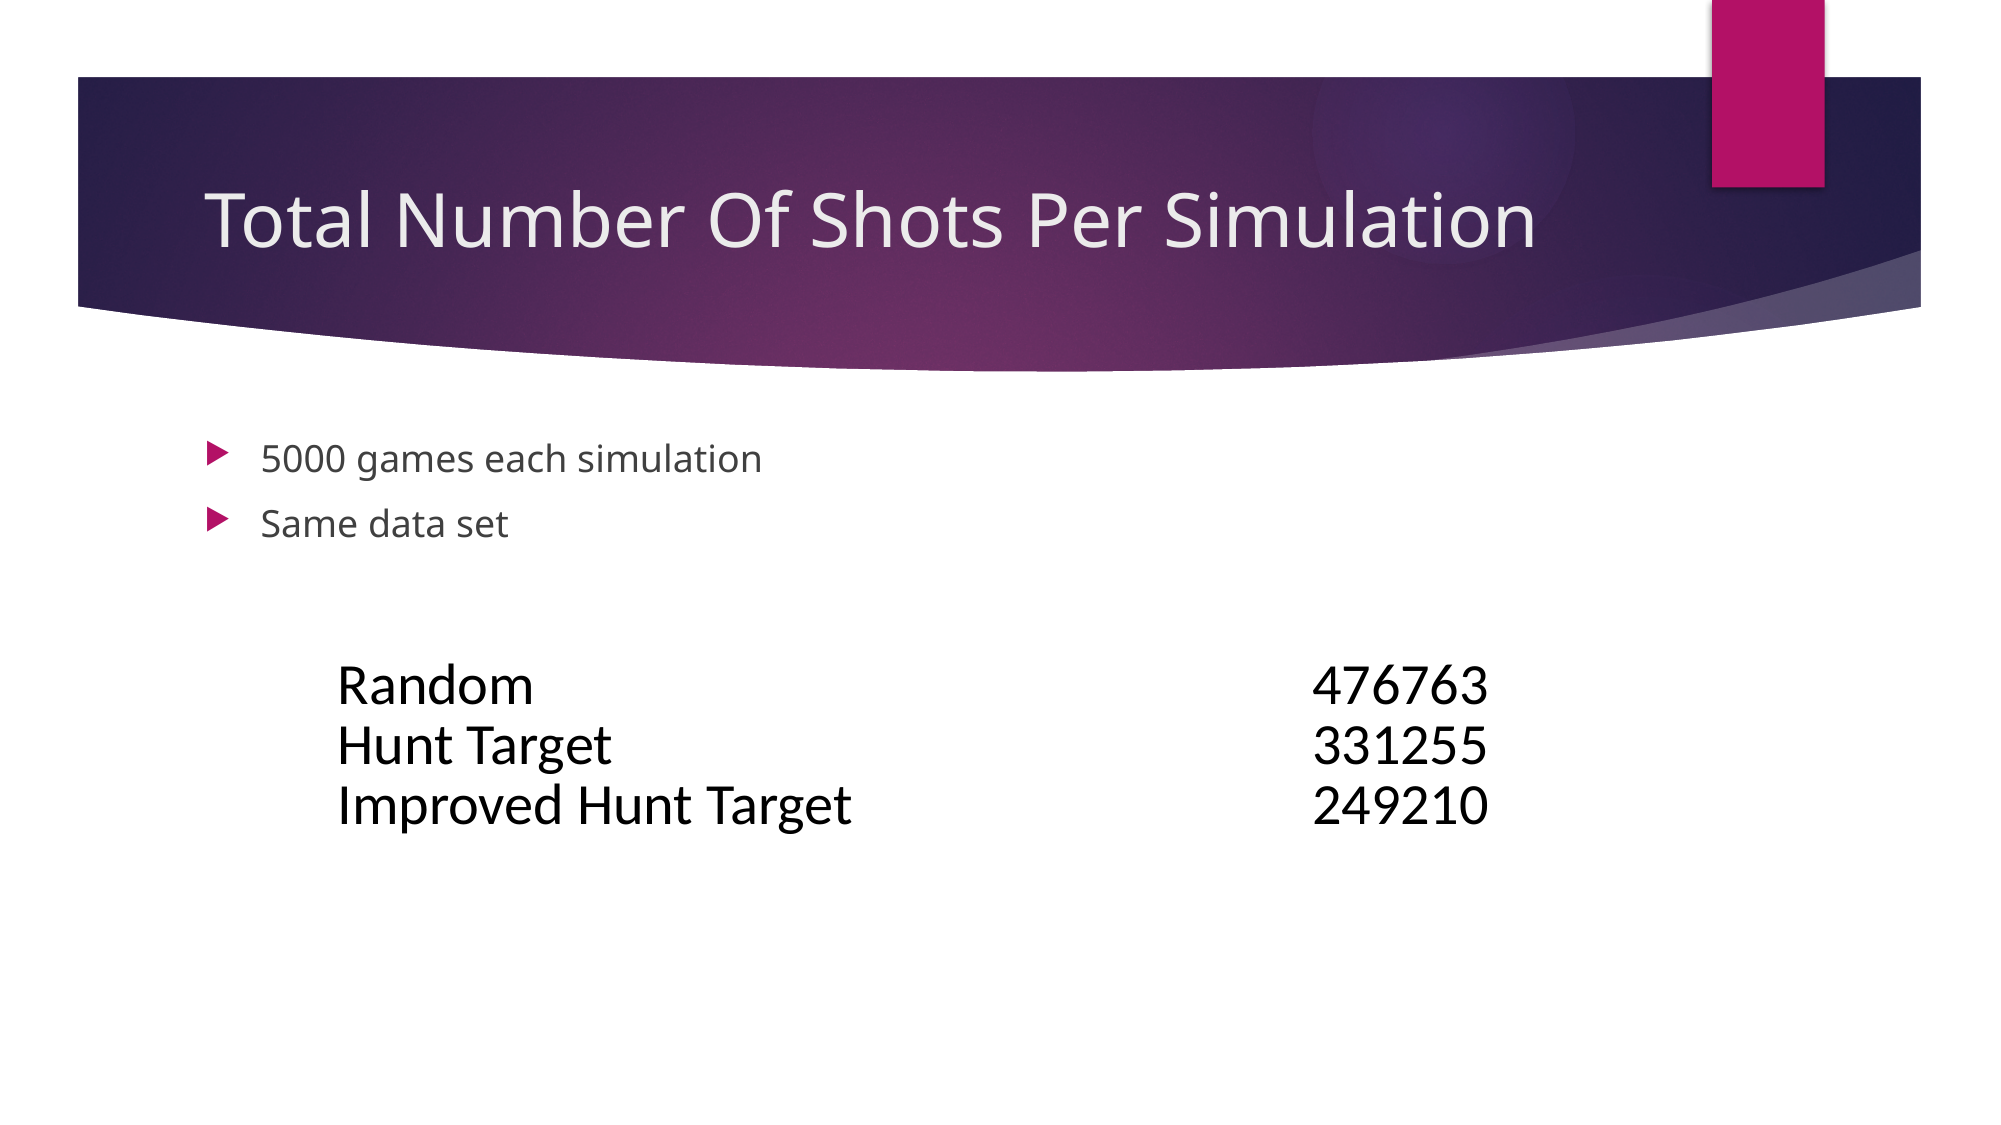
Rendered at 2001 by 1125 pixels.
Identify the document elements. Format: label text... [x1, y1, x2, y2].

table_header Random [336, 659, 913, 719]
title Total Number Of Shots Per Simulation [189, 159, 1627, 276]
table_cell Hunt Target [336, 719, 913, 779]
list 5000 games each simulation Same data set [189, 427, 1638, 988]
table_cell 331255 [913, 719, 1491, 779]
table_cell Improved Hunt Target [336, 779, 913, 839]
table_header 476763 [913, 659, 1491, 719]
table_cell 249210 [913, 779, 1491, 839]
